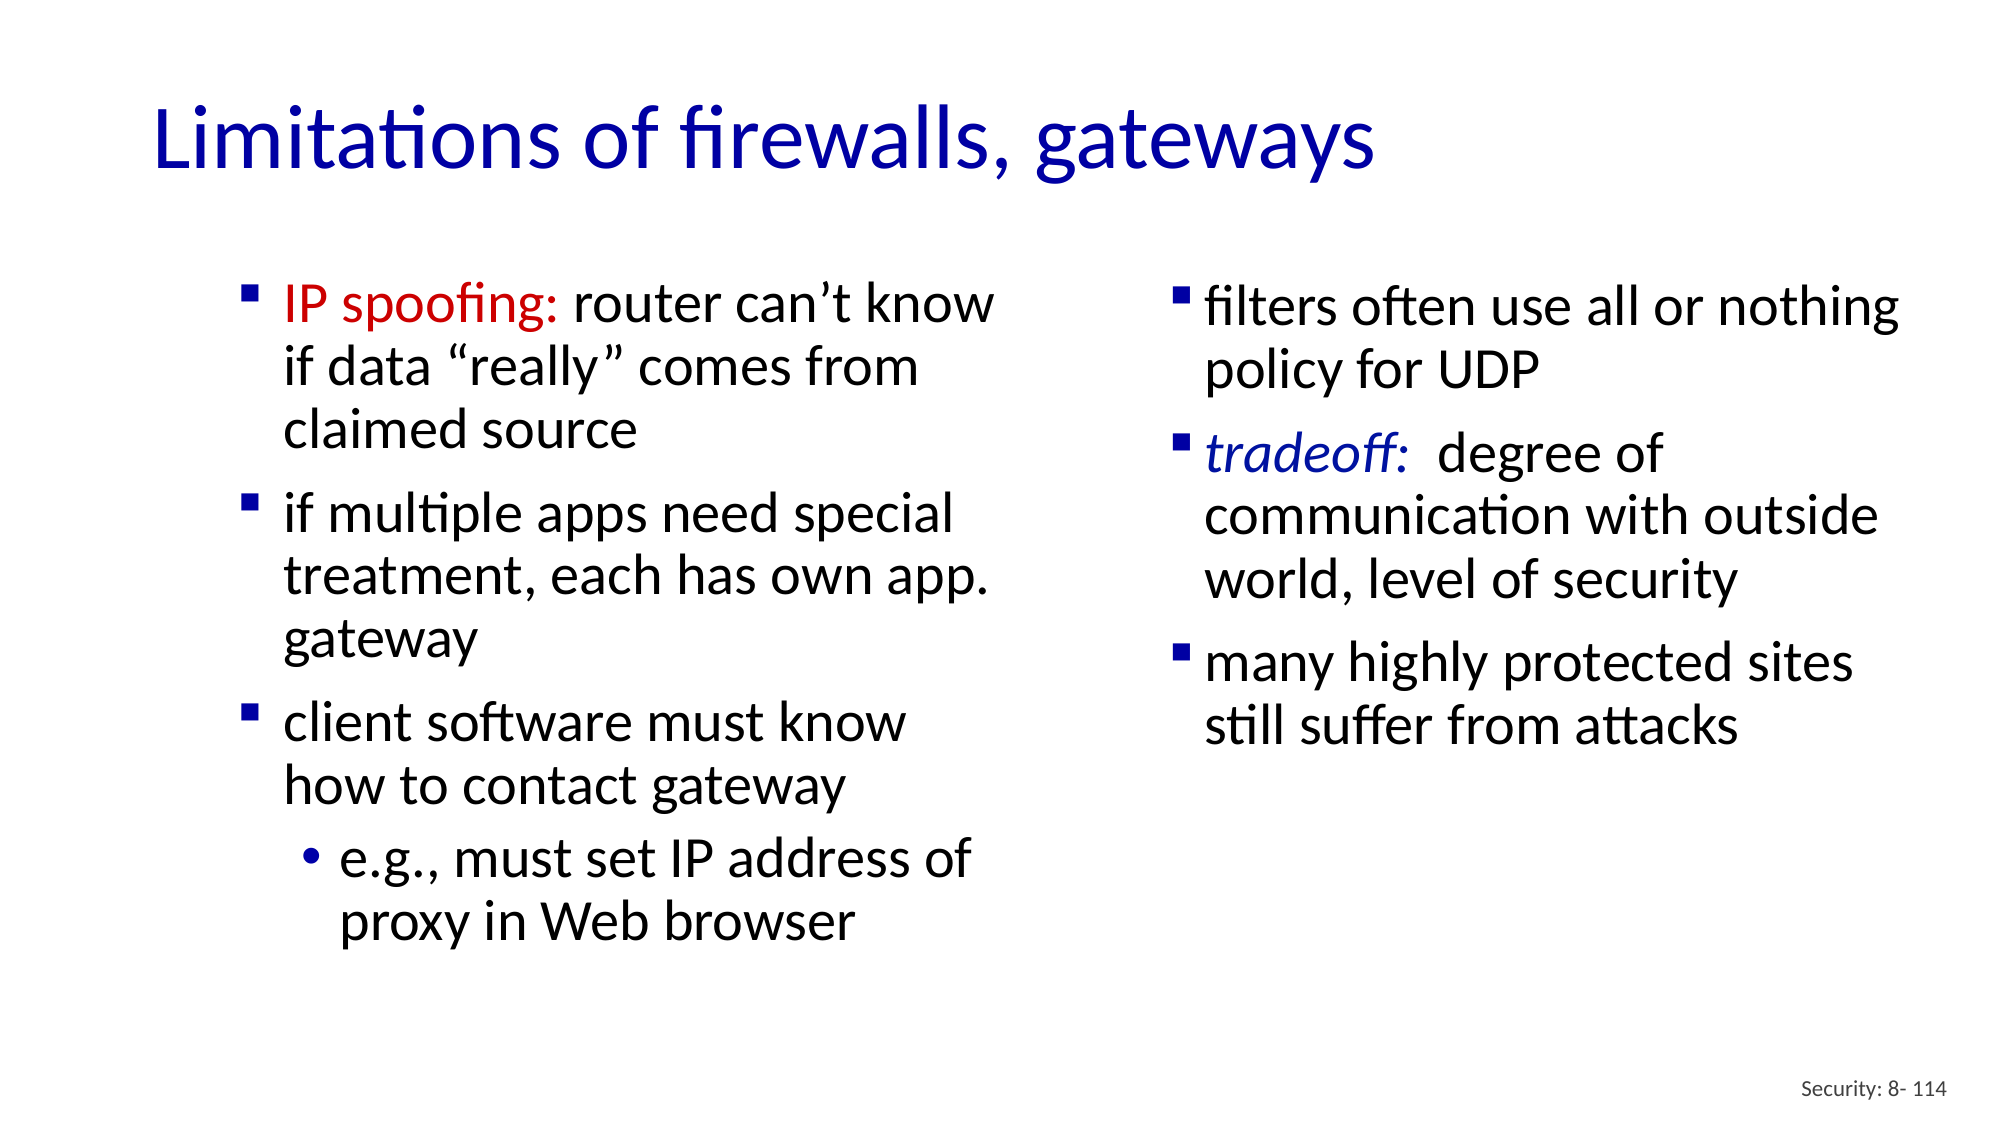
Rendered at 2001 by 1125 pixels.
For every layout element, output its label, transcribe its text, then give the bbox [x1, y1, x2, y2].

text_box filters often use all or nothing policy for UDP tradeoff: degree of communication with outside world, level of security many highly protected sites still suffer from attacks [1131, 267, 1927, 1031]
text_box IP spoofing: router can’t know if data “really” comes from claimed source if multiple apps need special treatment, each has own app. gateway client software must know how to contact gateway e.g., must set IP address of proxy in Web browser [210, 265, 1028, 1028]
text_box Limitations of firewalls, gateways [137, 65, 1863, 213]
slide_number Security: 8- 114 [1512, 1056, 1963, 1117]
